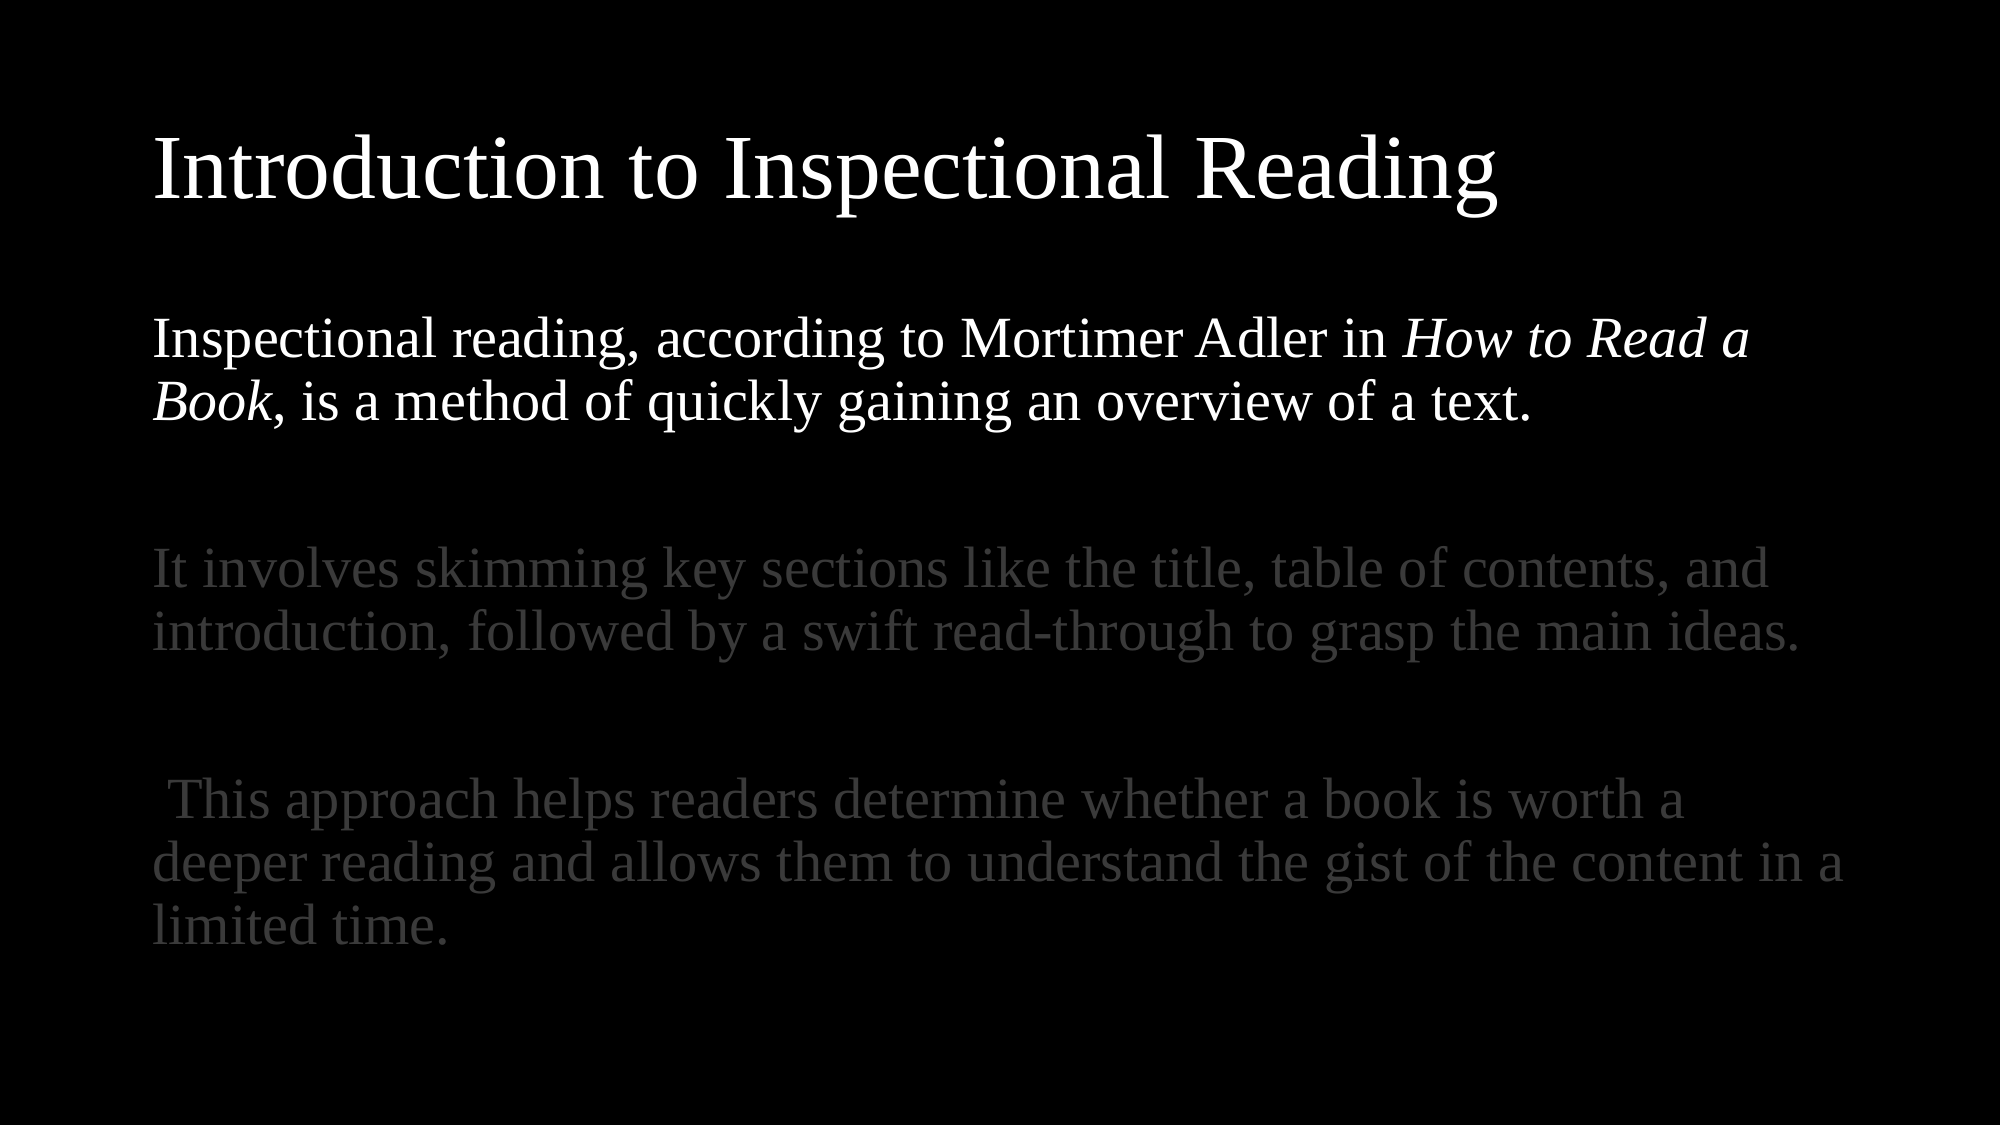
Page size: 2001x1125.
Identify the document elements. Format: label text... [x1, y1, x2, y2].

list Inspectional reading, according to Mortimer Adler in How to Read a Book, is a method of quickly gaining an overview of a text. It involves skimming key sections like the title, table of contents, and introduction, followed by a swift read-through to grasp the main ideas. This approach helps readers determine whether a book is worth a deeper reading and allows them to understand the gist of the content in a limited time. [137, 299, 1863, 1014]
title Introduction to Inspectional Reading [137, 59, 1863, 278]
